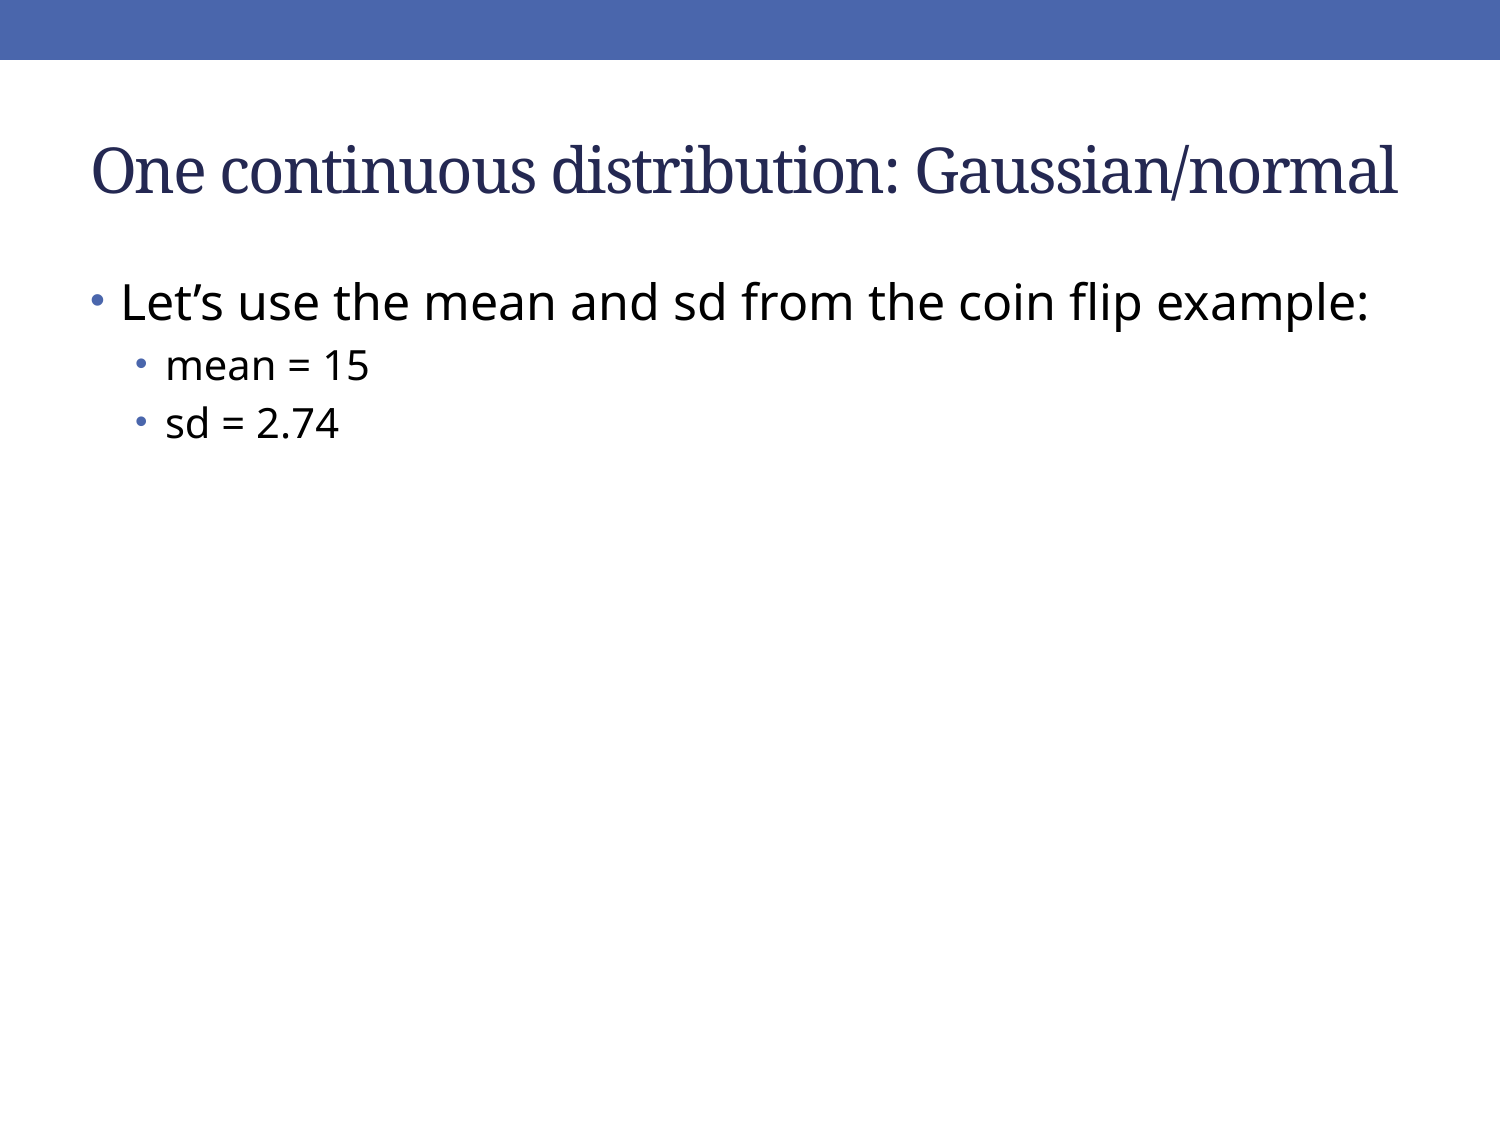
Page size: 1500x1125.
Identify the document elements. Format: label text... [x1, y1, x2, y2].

list Let’s use the mean and sd from the coin flip example: mean = 15 sd = 2.74 [75, 262, 1425, 1063]
title One continuous distribution: Gaussian/normal [75, 87, 1425, 250]
